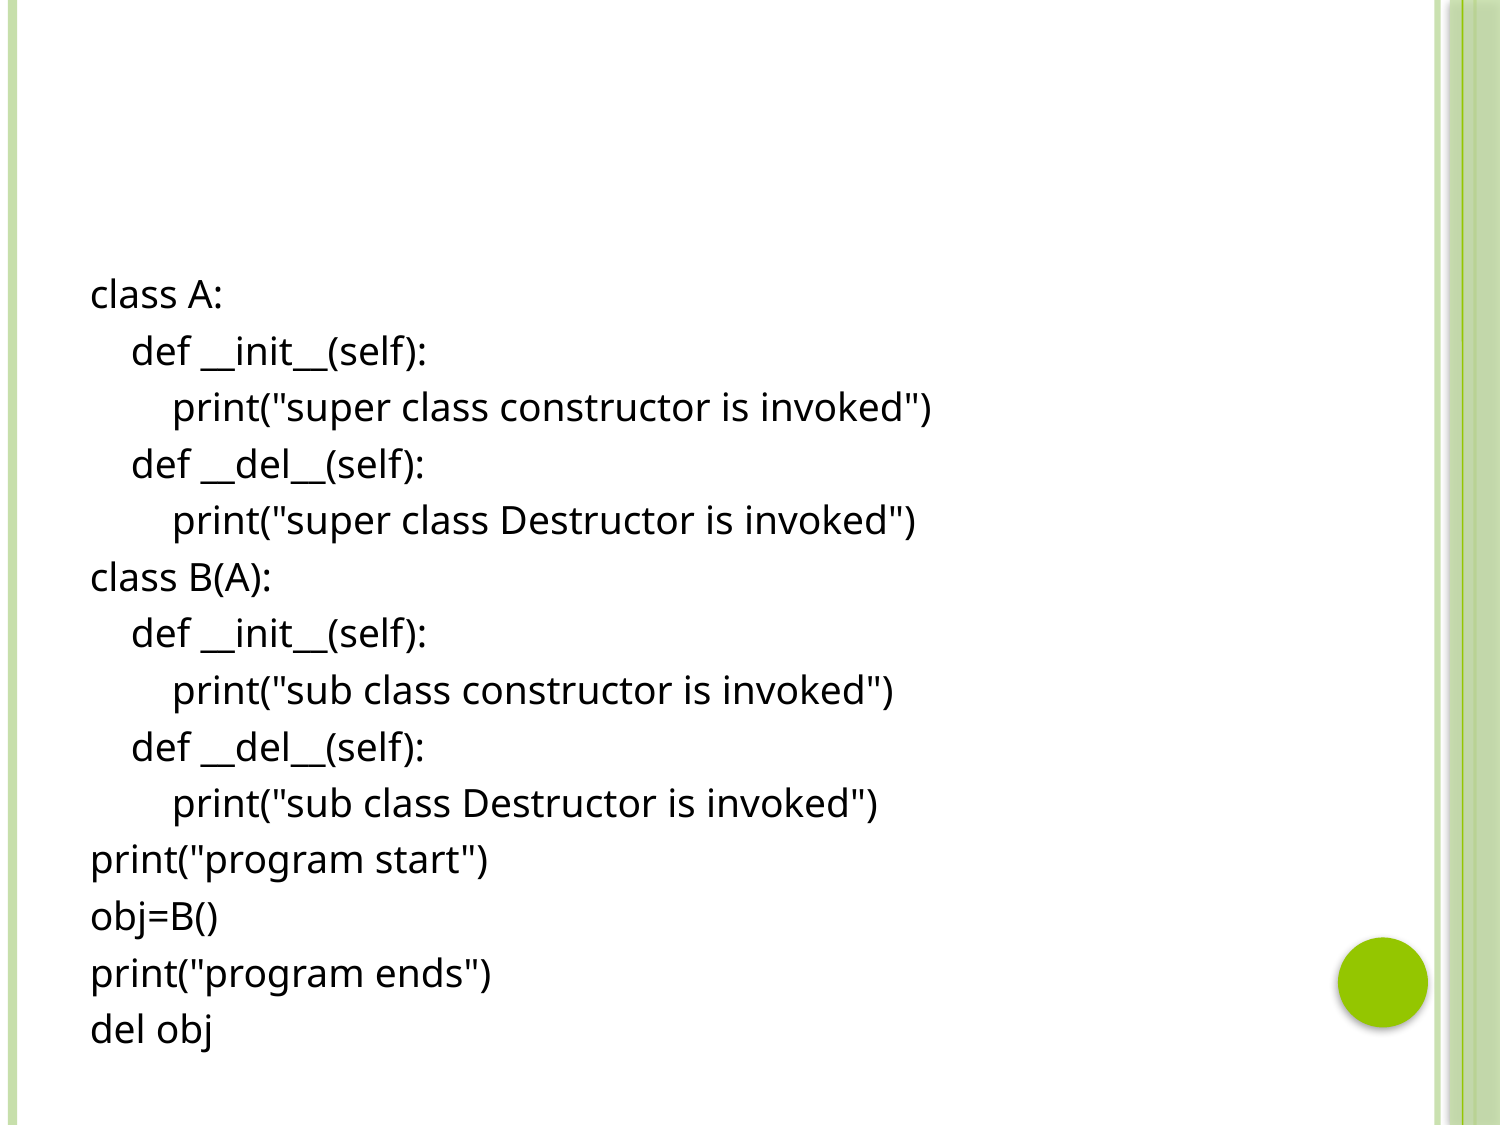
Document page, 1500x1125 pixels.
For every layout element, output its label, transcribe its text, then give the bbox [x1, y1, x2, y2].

list class A: def __init__(self): print("super class constructor is invoked") def __del__(self): print("super class Destructor is invoked") class B(A): def __init__(self): print("sub class constructor is invoked") def __del__(self): print("sub class Destructor is invoked") print("program start") obj=B() print("program ends") del obj [75, 262, 1300, 1062]
